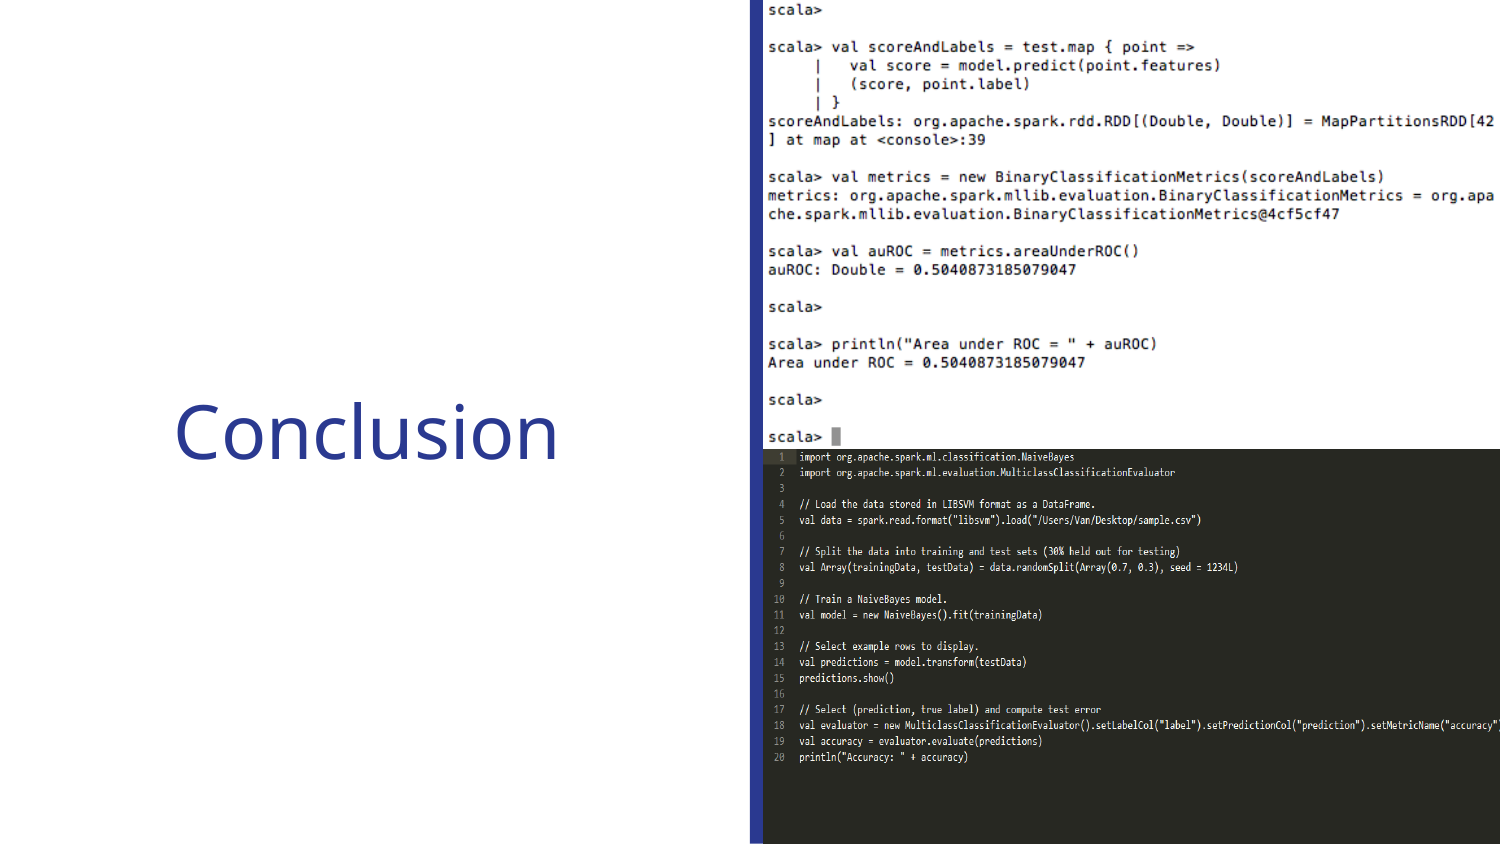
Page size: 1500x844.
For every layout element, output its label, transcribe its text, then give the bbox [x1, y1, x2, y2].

title Conclusion [35, 233, 700, 490]
picture [763, 0, 1500, 844]
